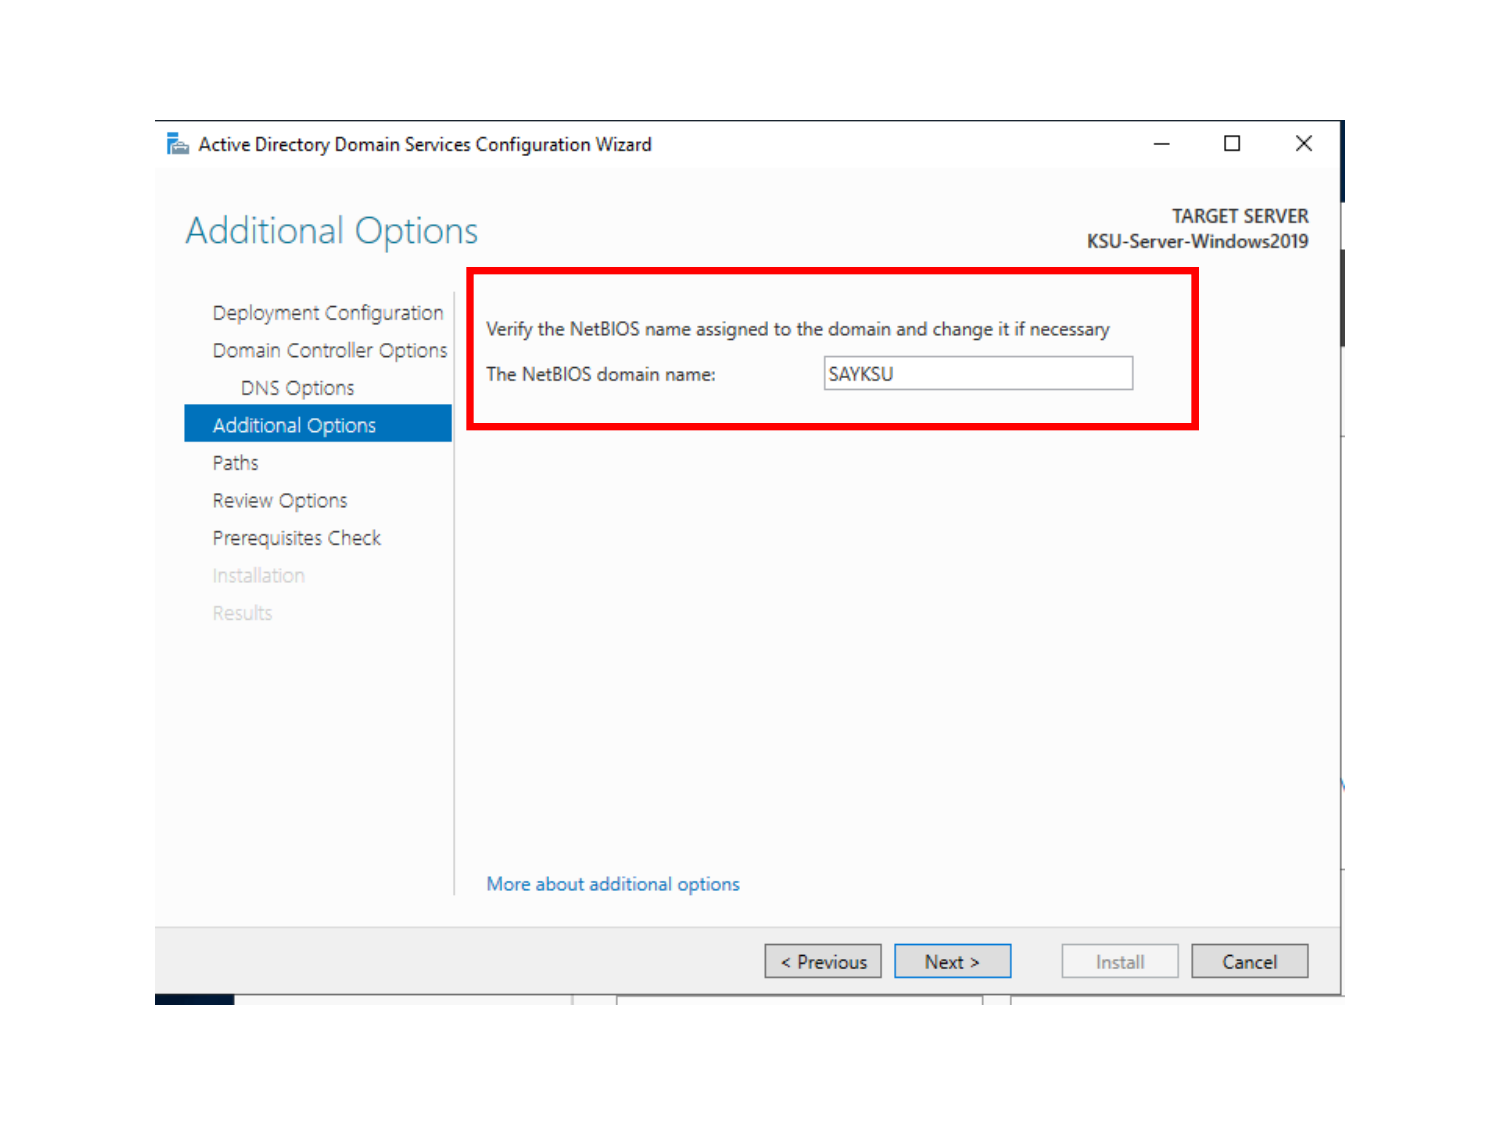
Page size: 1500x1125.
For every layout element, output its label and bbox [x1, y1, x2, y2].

picture [155, 120, 1345, 1005]
